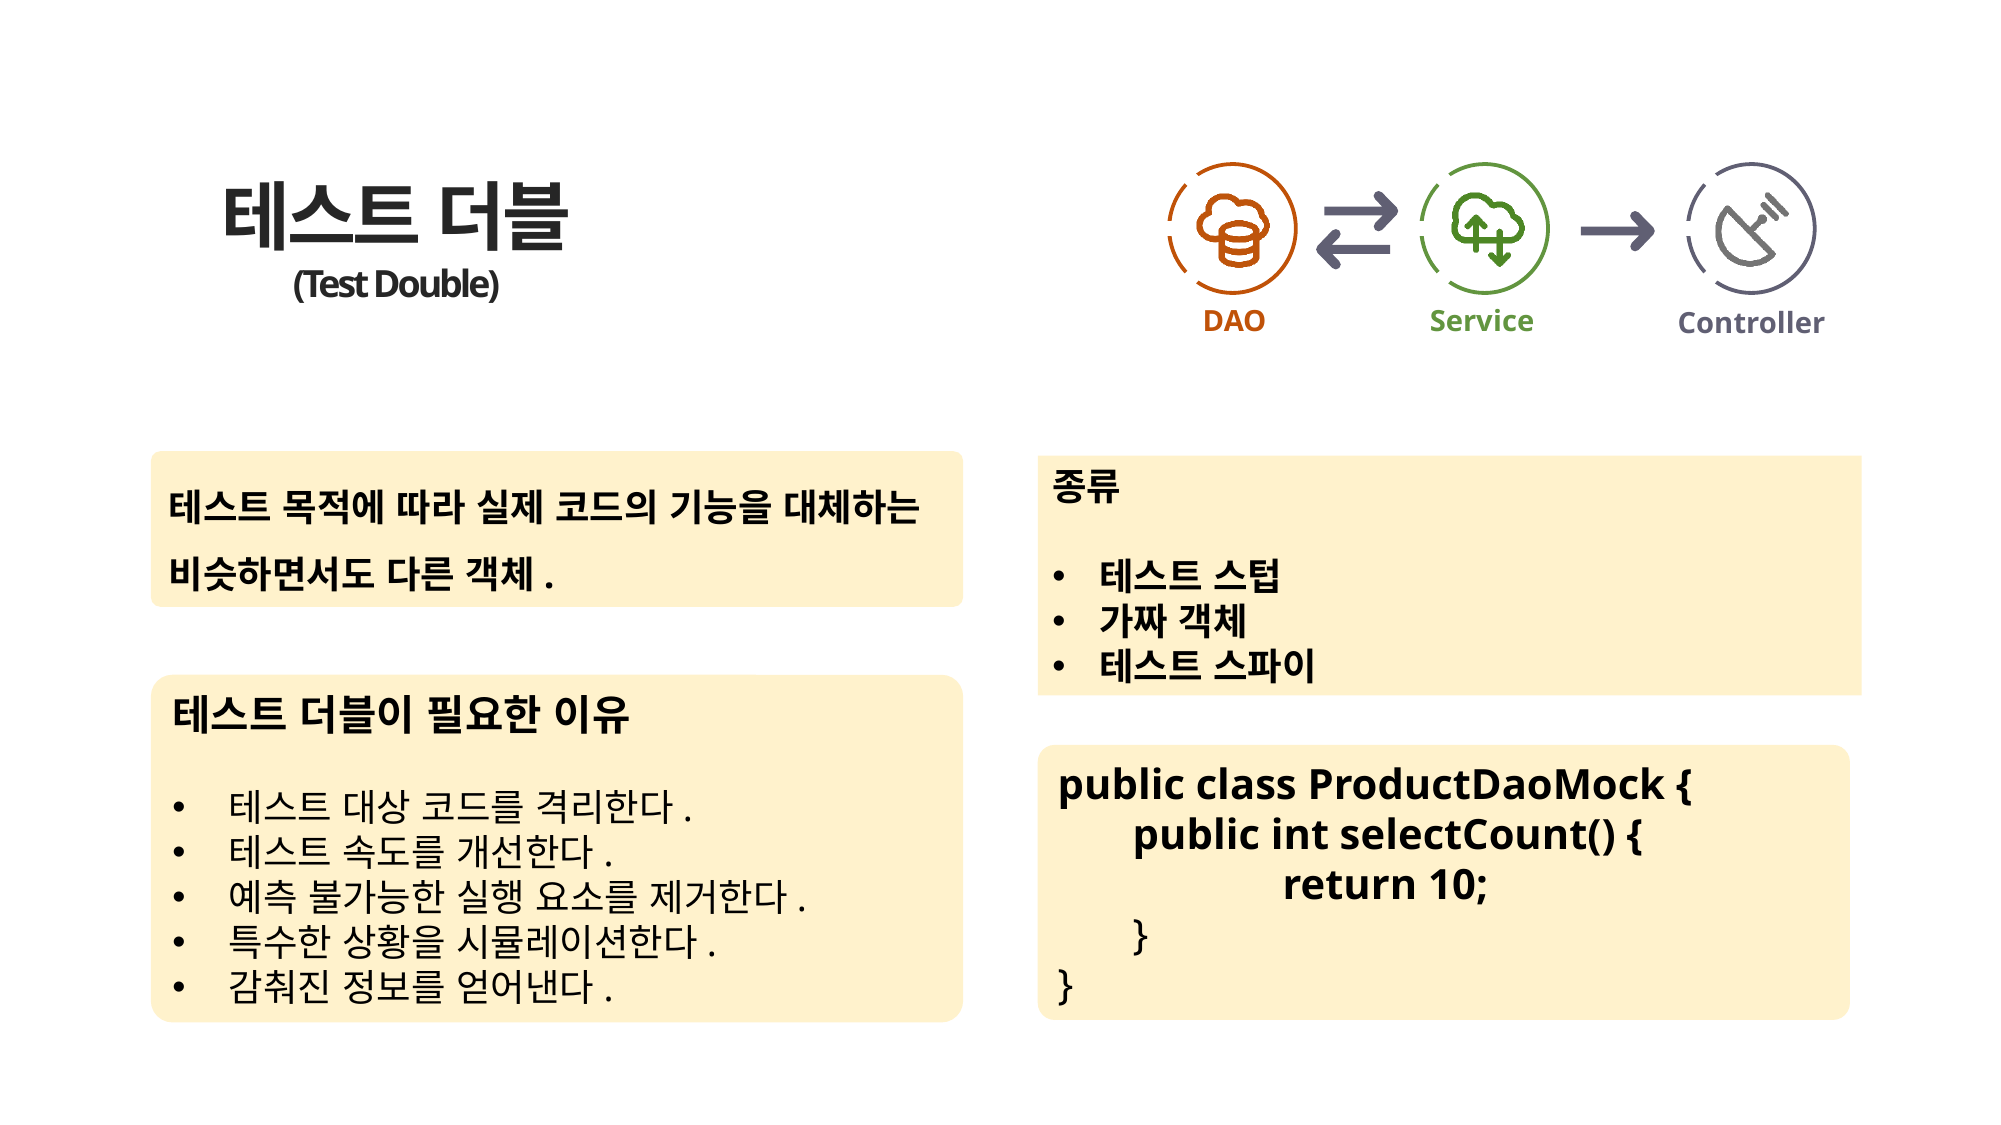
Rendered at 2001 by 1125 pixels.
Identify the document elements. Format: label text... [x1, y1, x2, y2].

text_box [1167, 162, 1837, 340]
text_box 테스트 더블 (Test Double) [138, 162, 655, 312]
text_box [150, 455, 1862, 1023]
